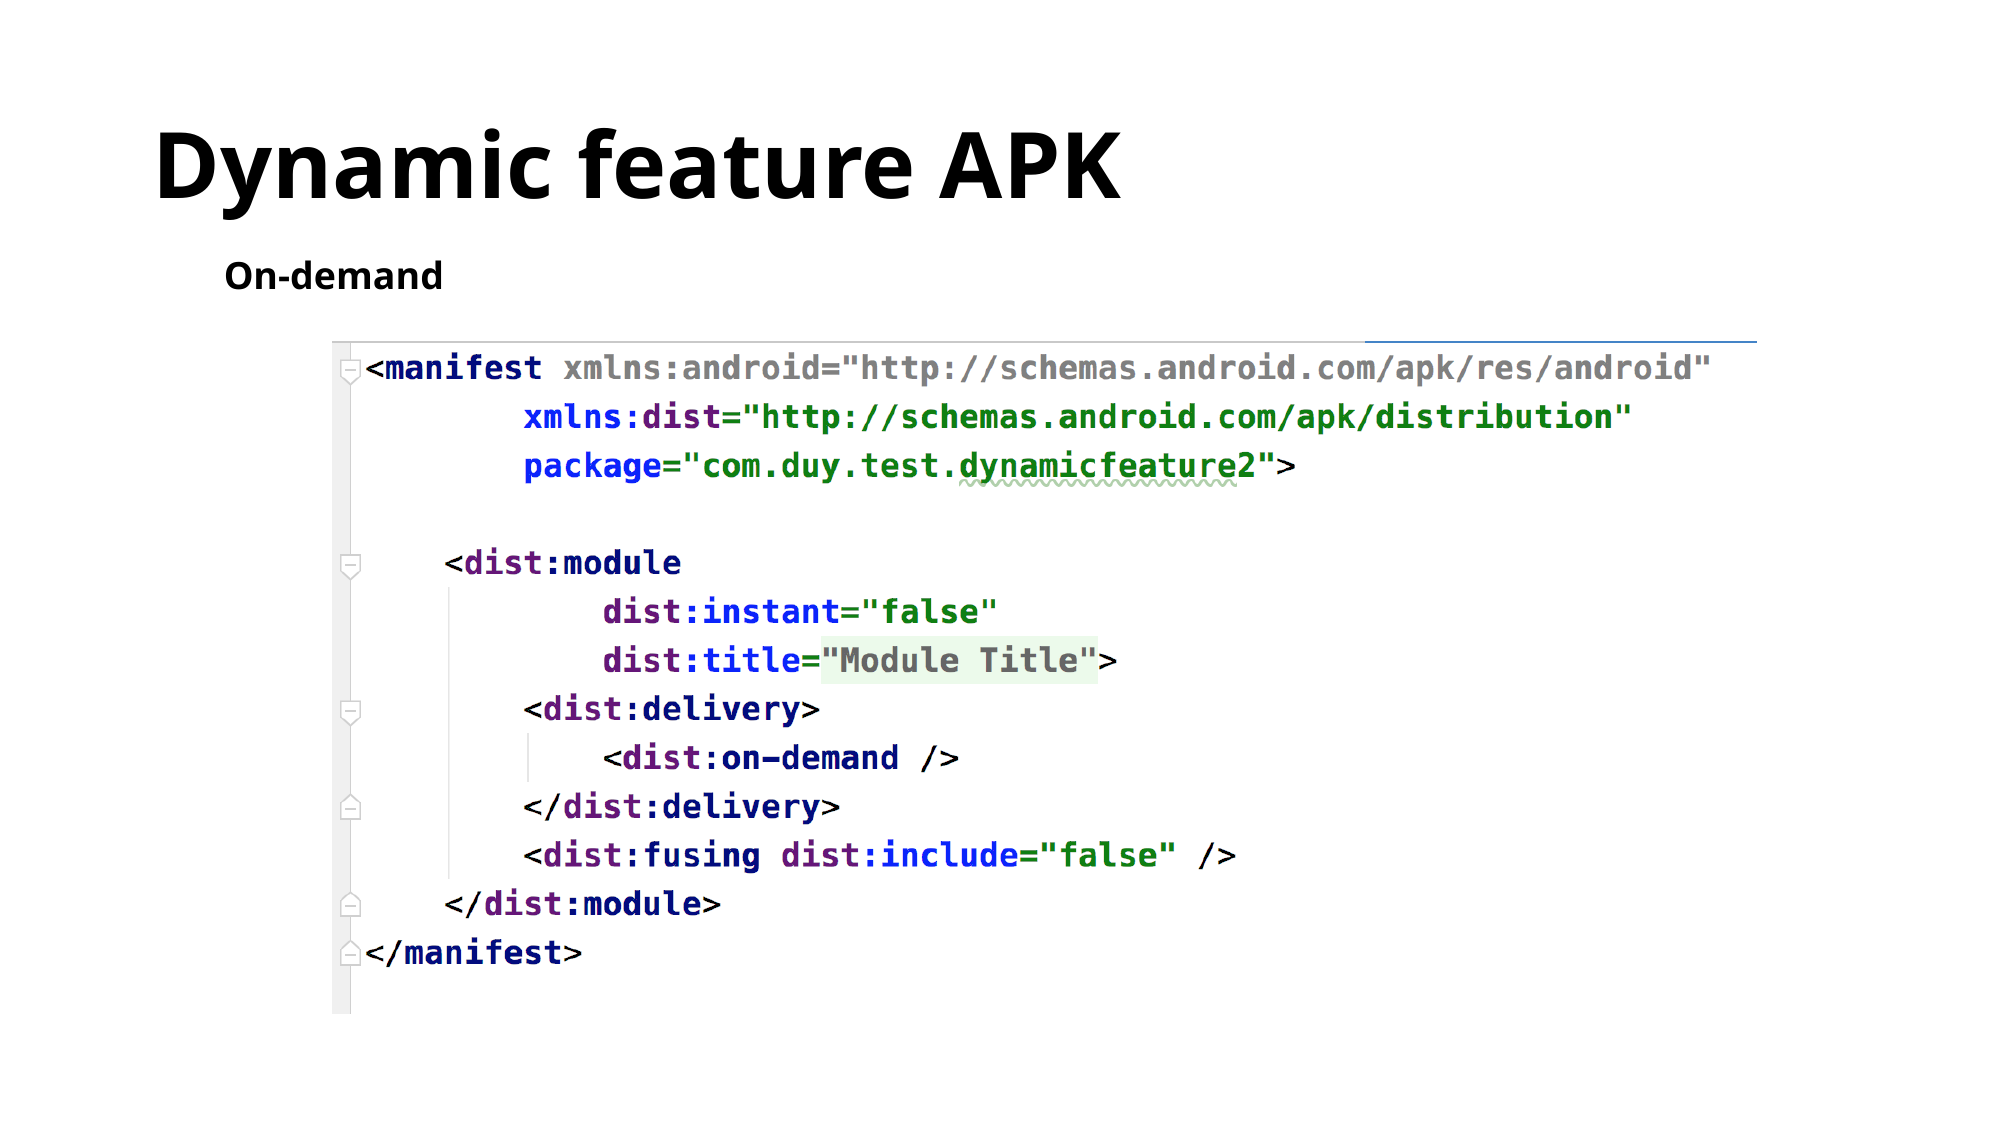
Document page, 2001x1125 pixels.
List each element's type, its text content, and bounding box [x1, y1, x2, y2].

title Dynamic feature APK [137, 59, 1863, 278]
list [332, 341, 1757, 1014]
text_box On-demand [208, 222, 780, 332]
